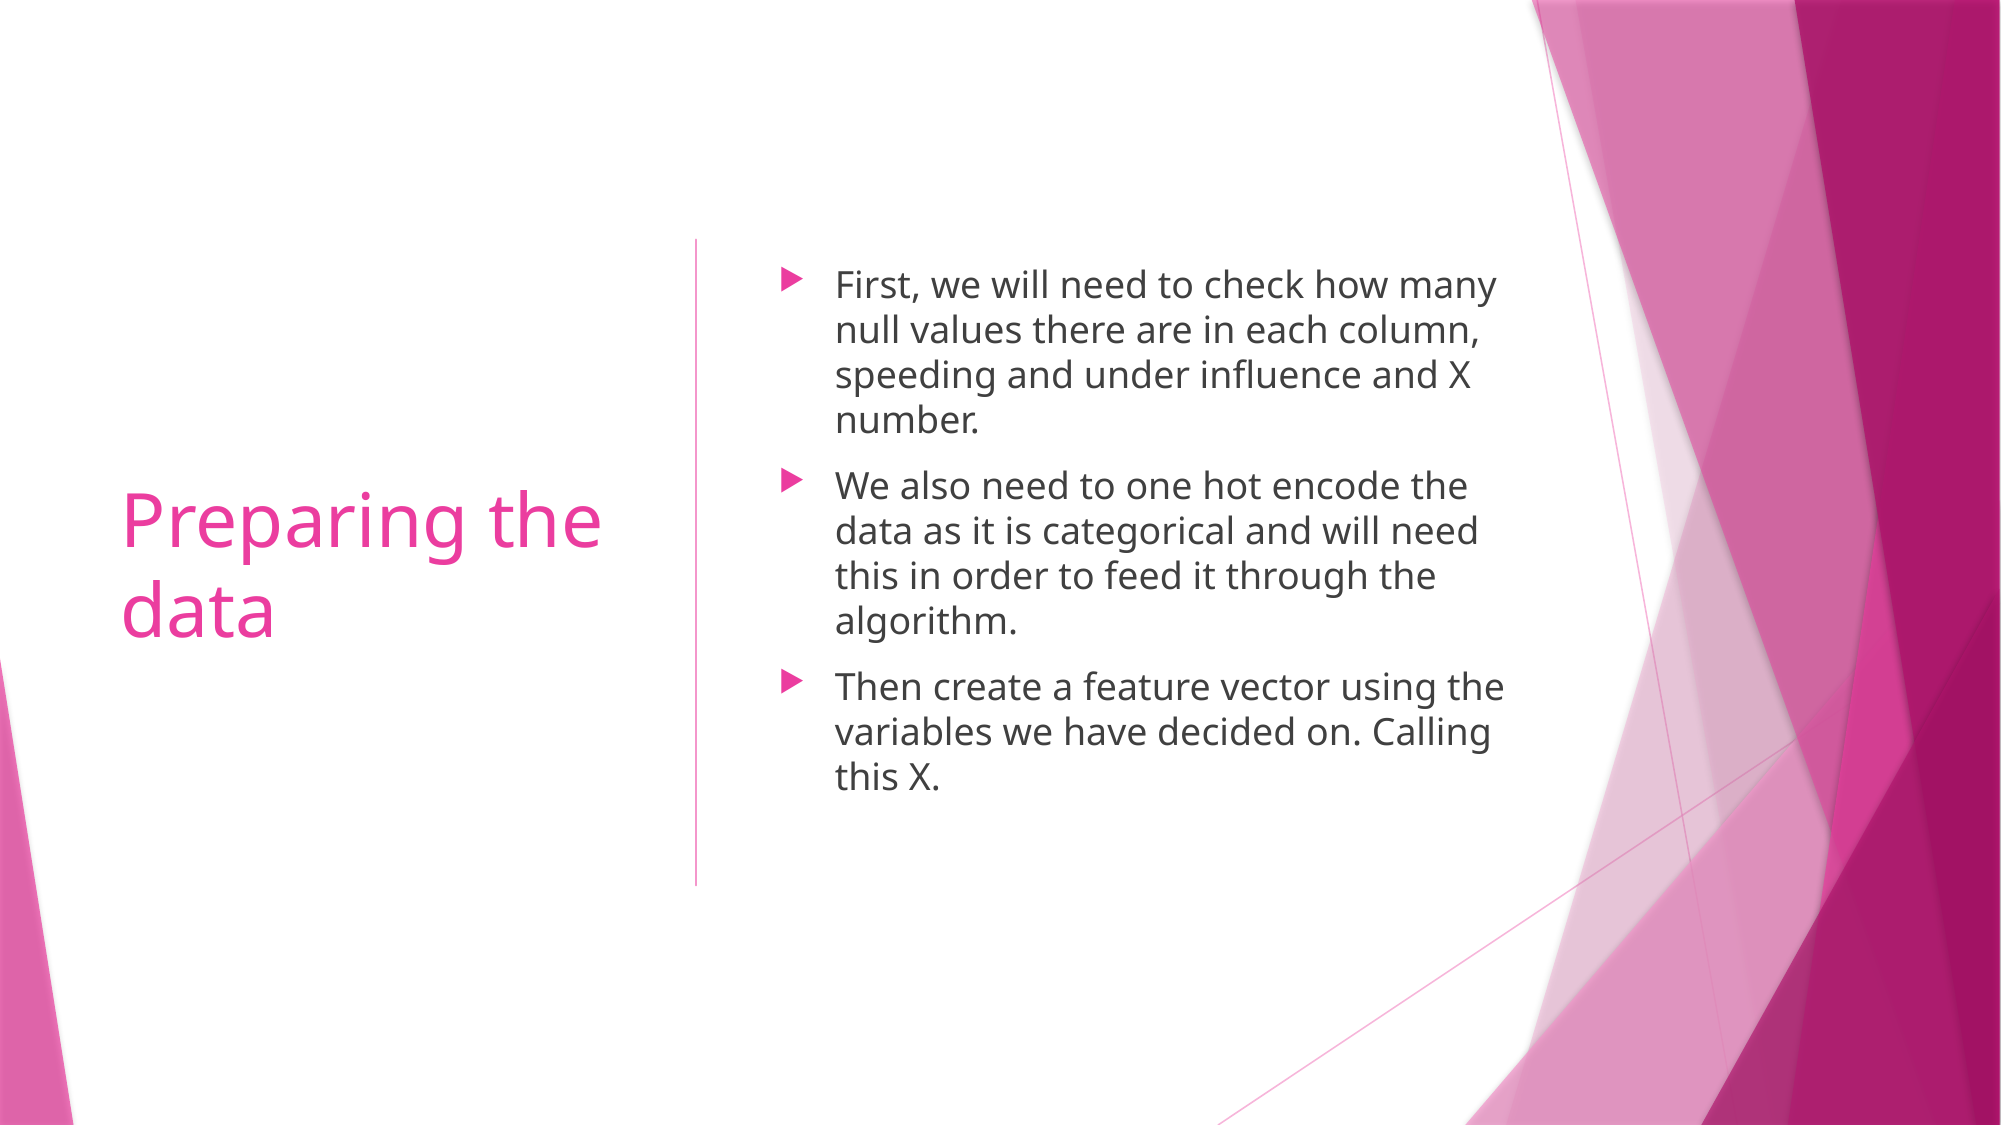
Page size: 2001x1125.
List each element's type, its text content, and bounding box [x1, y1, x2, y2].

list First, we will need to check how many null values there are in each column, speeding and under influence and X number. We also need to one hot encode the data as it is categorical and will need this in order to feed it through the algorithm. Then create a feature vector using the variables we have decided on. Calling this X. [763, 133, 1522, 991]
title Preparing the data [105, 133, 658, 991]
